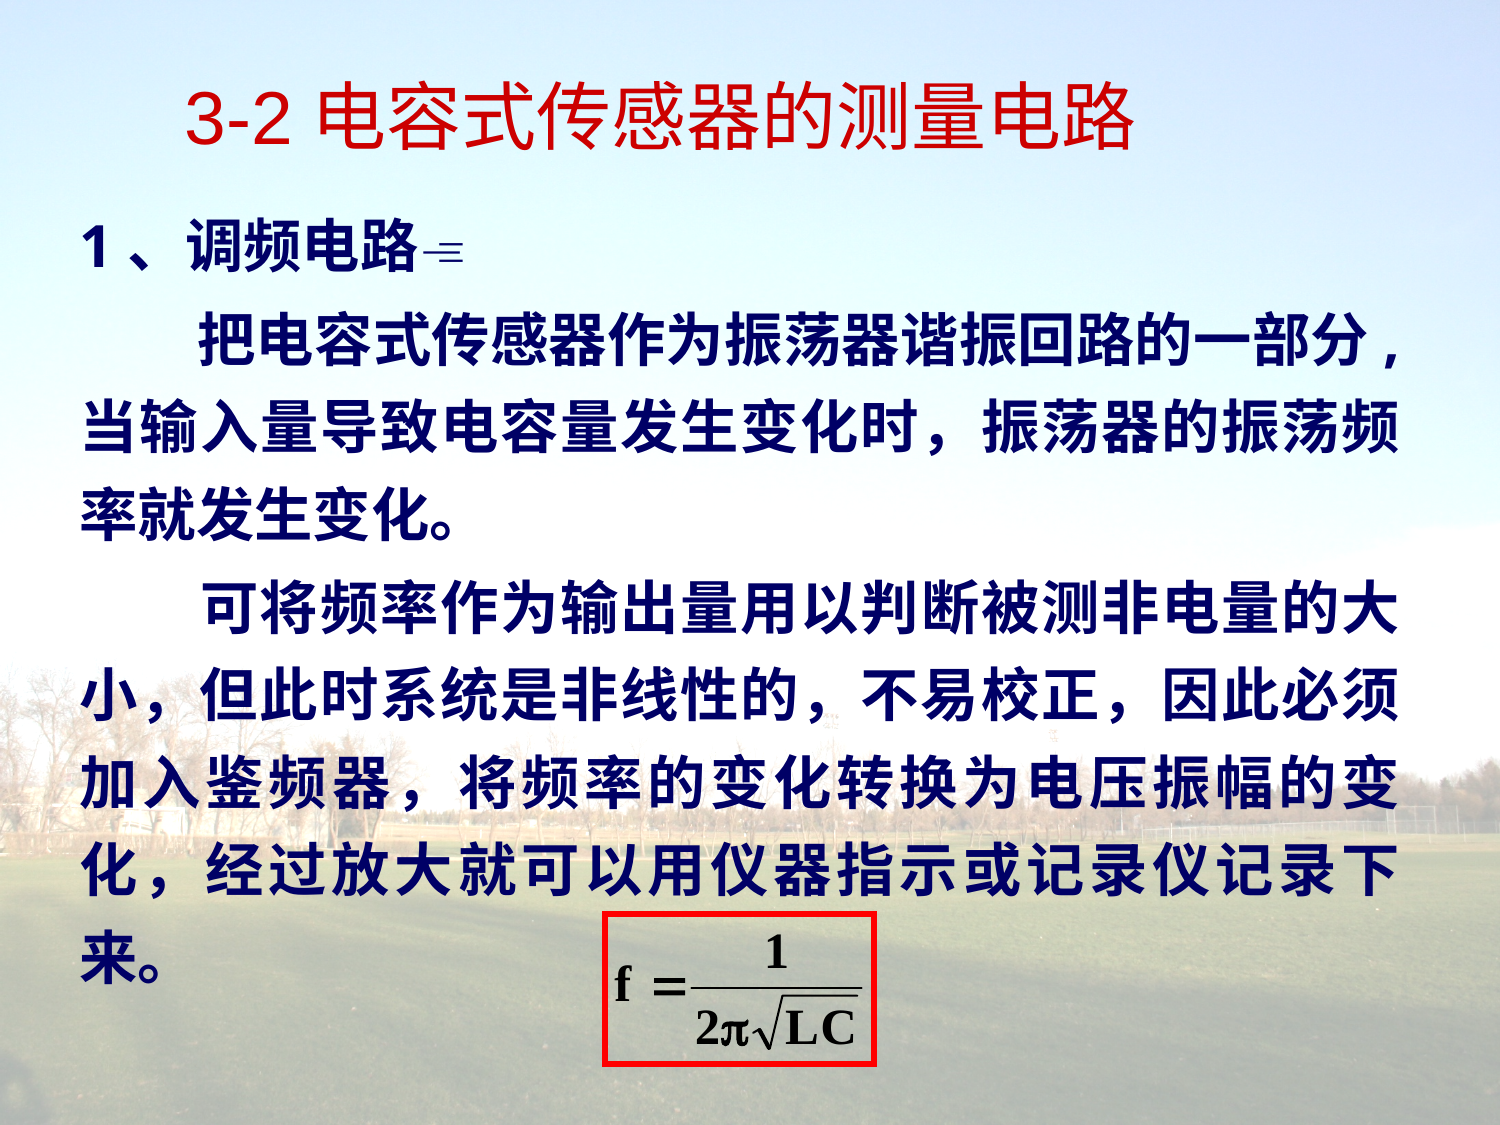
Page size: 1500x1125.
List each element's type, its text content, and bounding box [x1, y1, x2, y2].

list 1、调频电路 把电容式传感器作为振荡器谐振回路的一部分, 当输入量导致电容量发生变化时，振荡器的振荡频率就发生变化。 可将频率作为输出量用以判断被测非电量的大小，但此时系统是非线性的，不易校正，因此必须加入鉴频器，将频率的变化转换为电压振幅的变化，经过放大就可以用仪器指示或记录仪记录下来。 [64, 184, 1415, 999]
title 3-2电容式传感器的测量电路 [75, 45, 1247, 184]
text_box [608, 916, 871, 1061]
